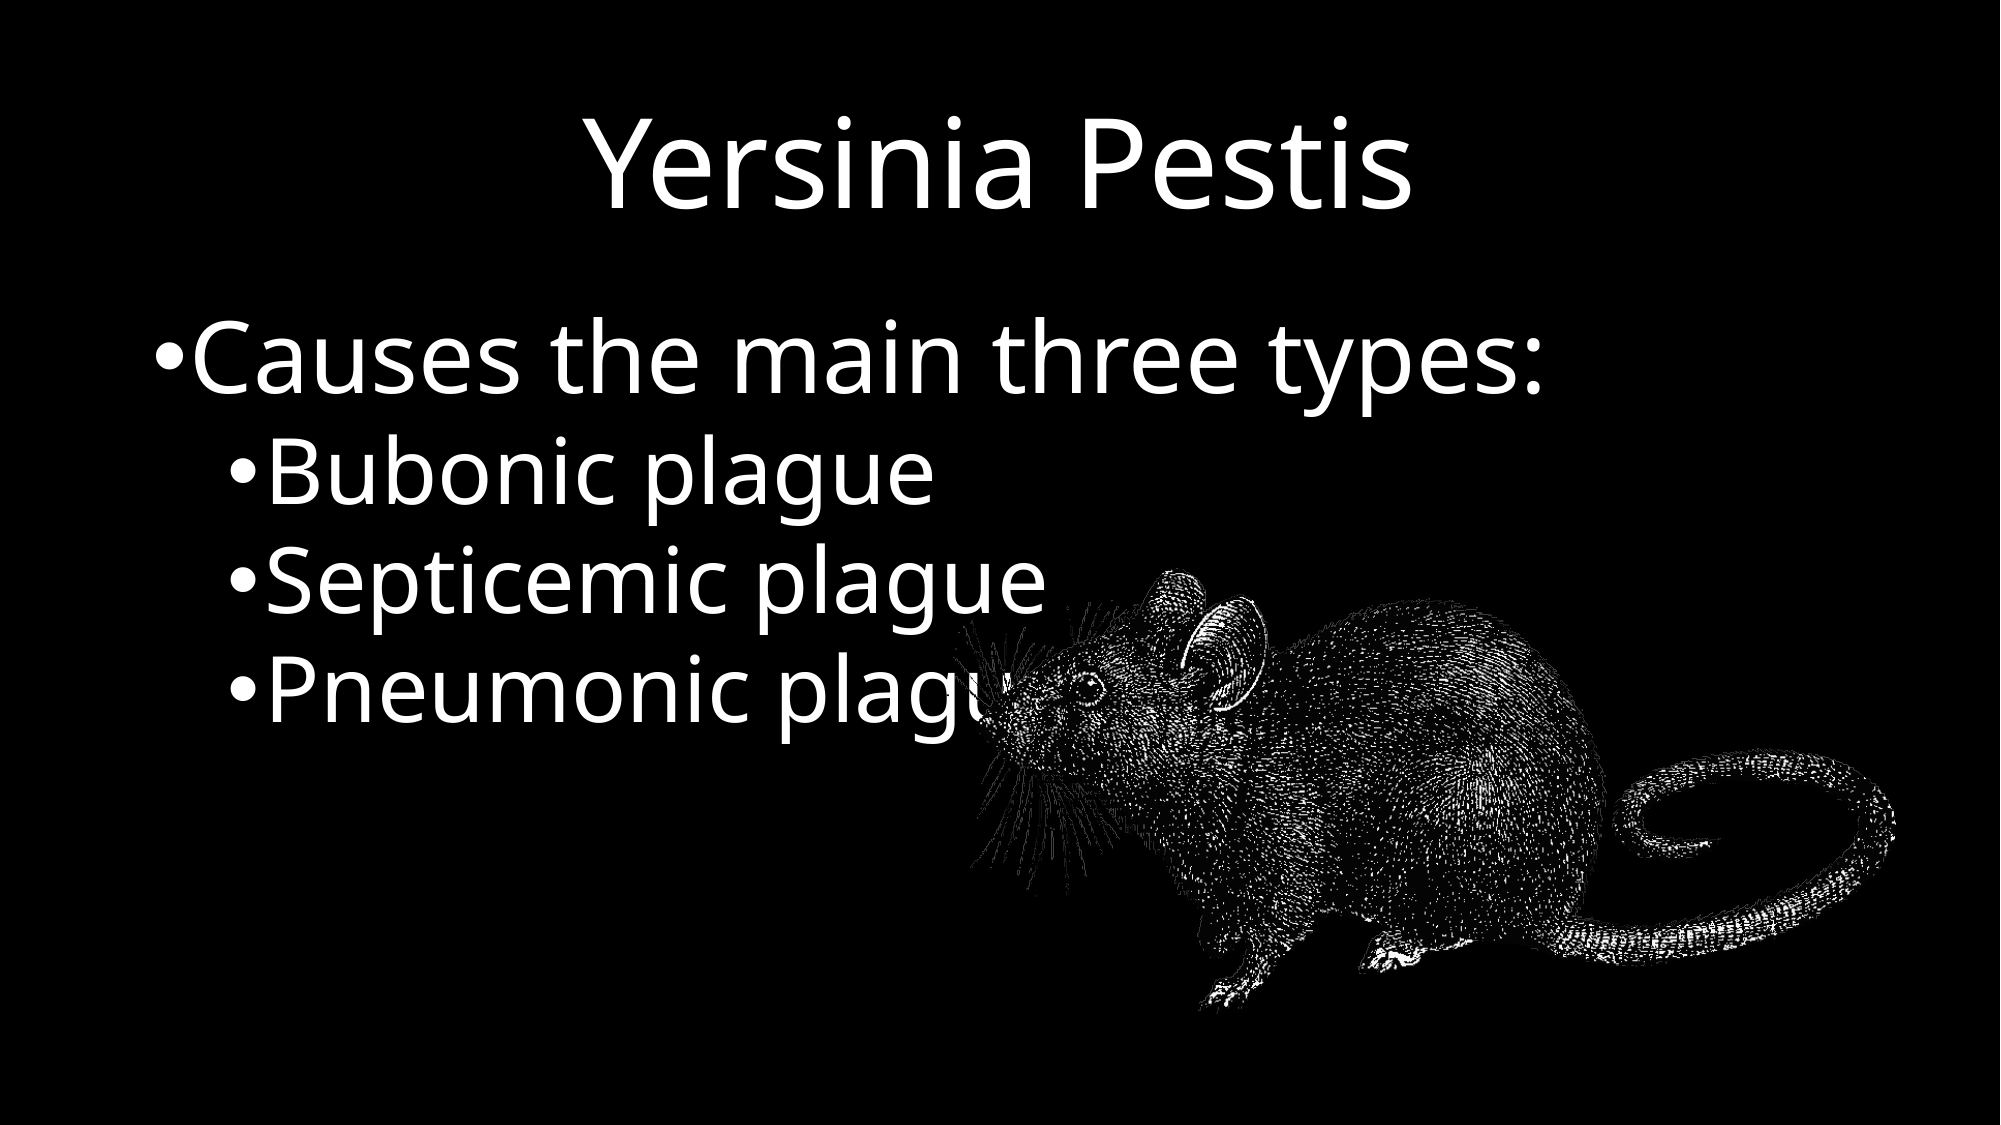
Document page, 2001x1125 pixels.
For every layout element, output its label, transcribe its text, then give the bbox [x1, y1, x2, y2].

list Causes the main three types: Bubonic plague Septicemic plague Pneumonic plague [137, 299, 1863, 1014]
picture [946, 568, 1896, 1014]
title Yersinia Pestis [137, 59, 1863, 278]
